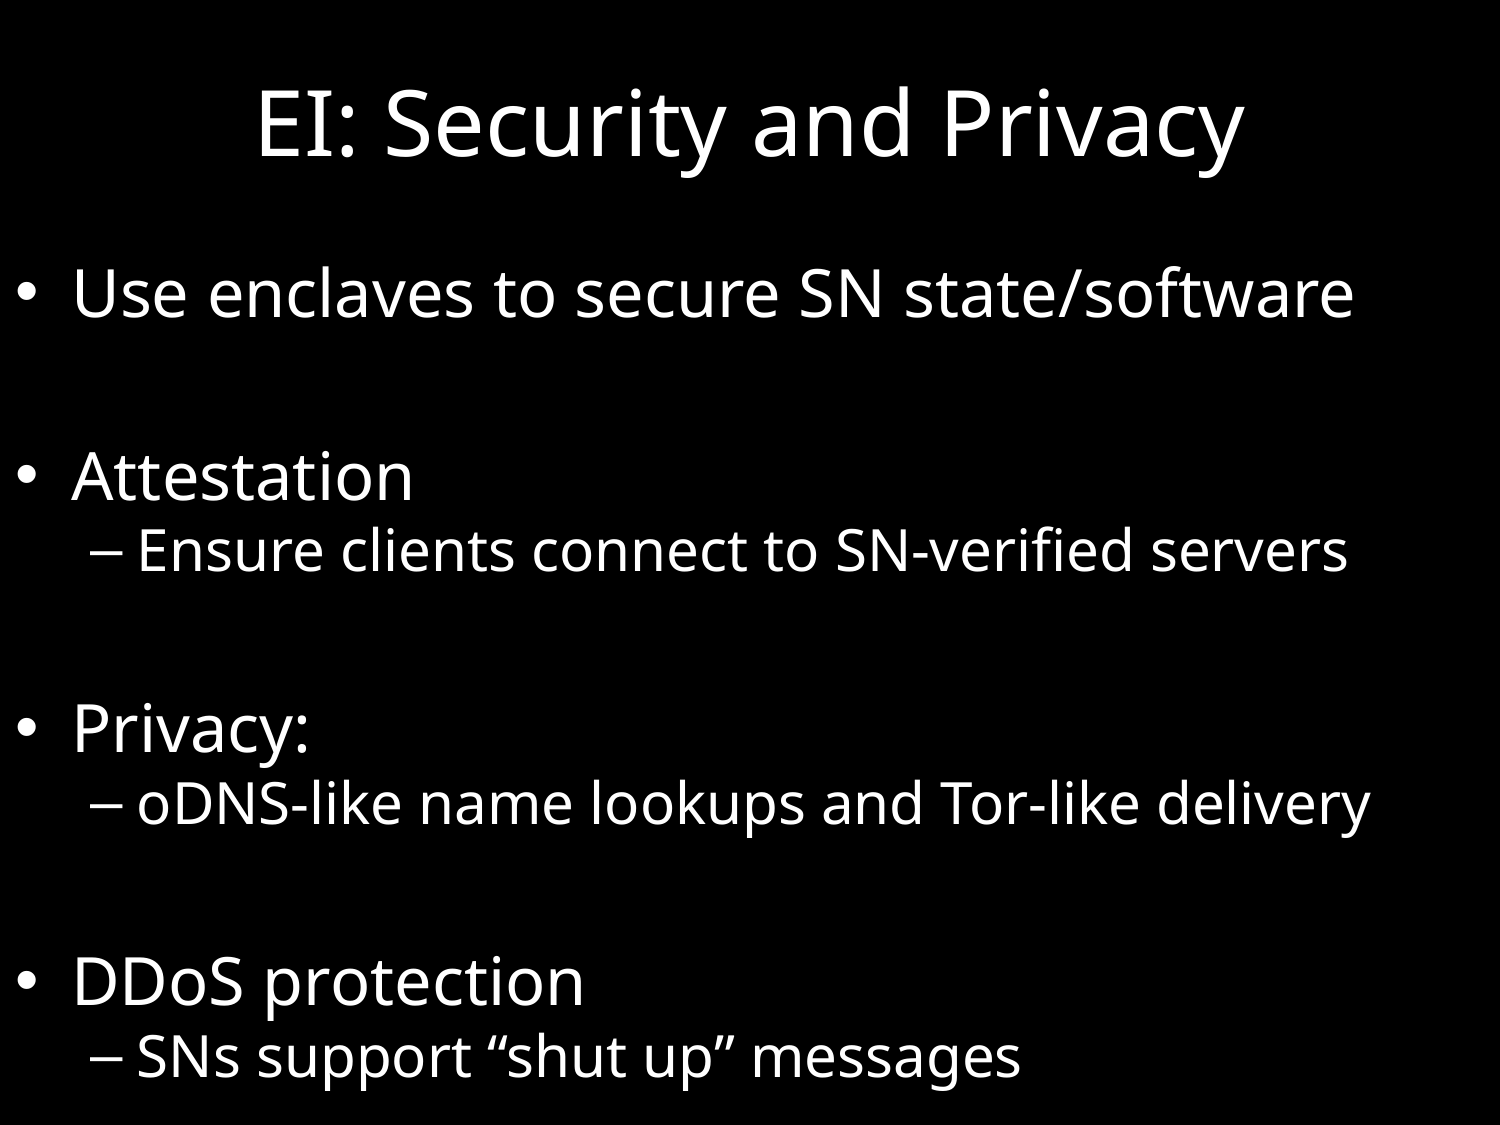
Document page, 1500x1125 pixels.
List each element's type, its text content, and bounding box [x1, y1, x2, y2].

title EI: Security and Privacy [0, 42, 1500, 197]
list Use enclaves to secure SN state/software Attestation Ensure clients connect to SN-verified servers Privacy: oDNS-like name lookups and Tor-like delivery DDoS protection SNs support “shut up” messages [0, 242, 1500, 1125]
